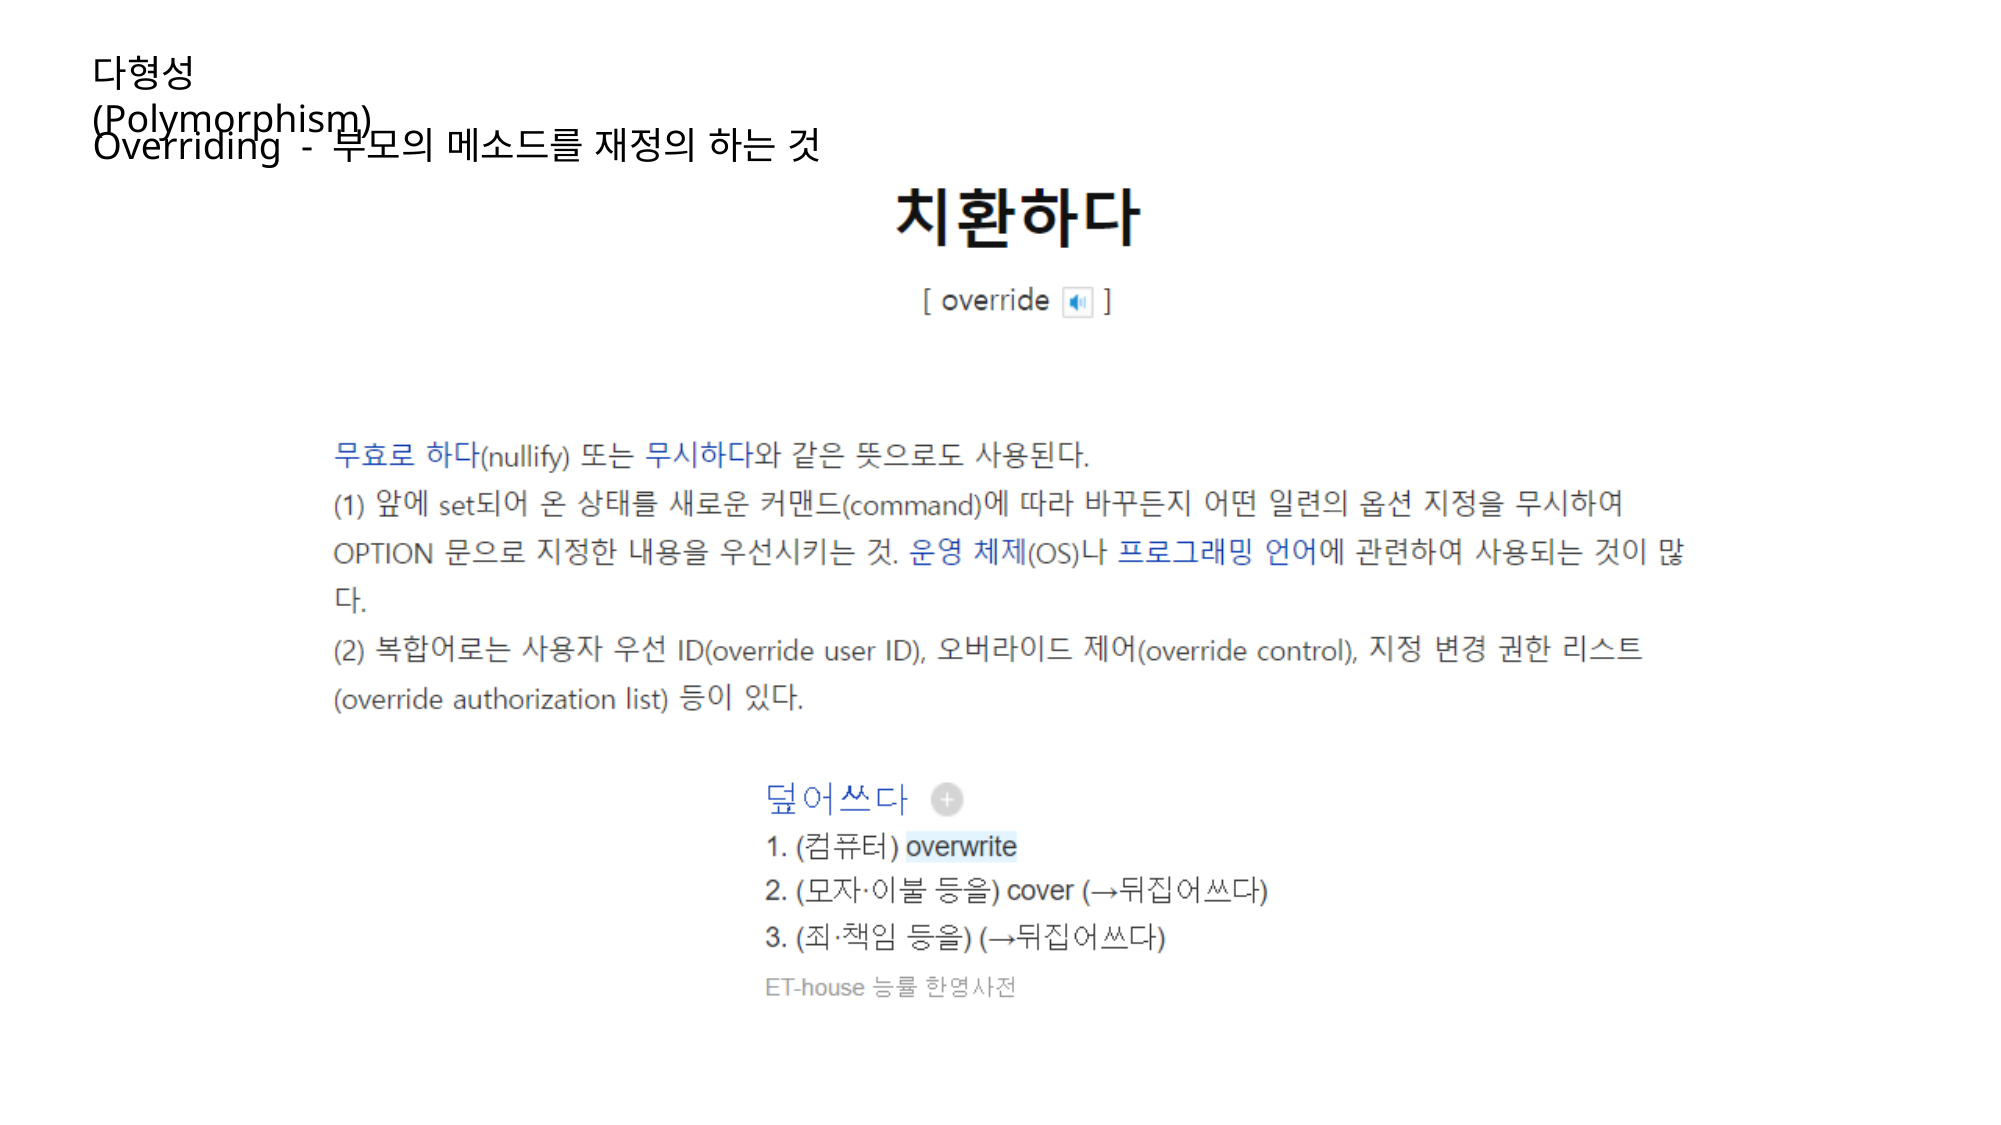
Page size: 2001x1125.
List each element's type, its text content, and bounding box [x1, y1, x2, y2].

text_box 다형성(Polymorphism) [78, 42, 480, 114]
picture [713, 753, 1286, 1024]
text_box Overriding - 부모의 메소드를 재정의 하는 것 [78, 114, 1090, 175]
picture [281, 187, 1719, 742]
